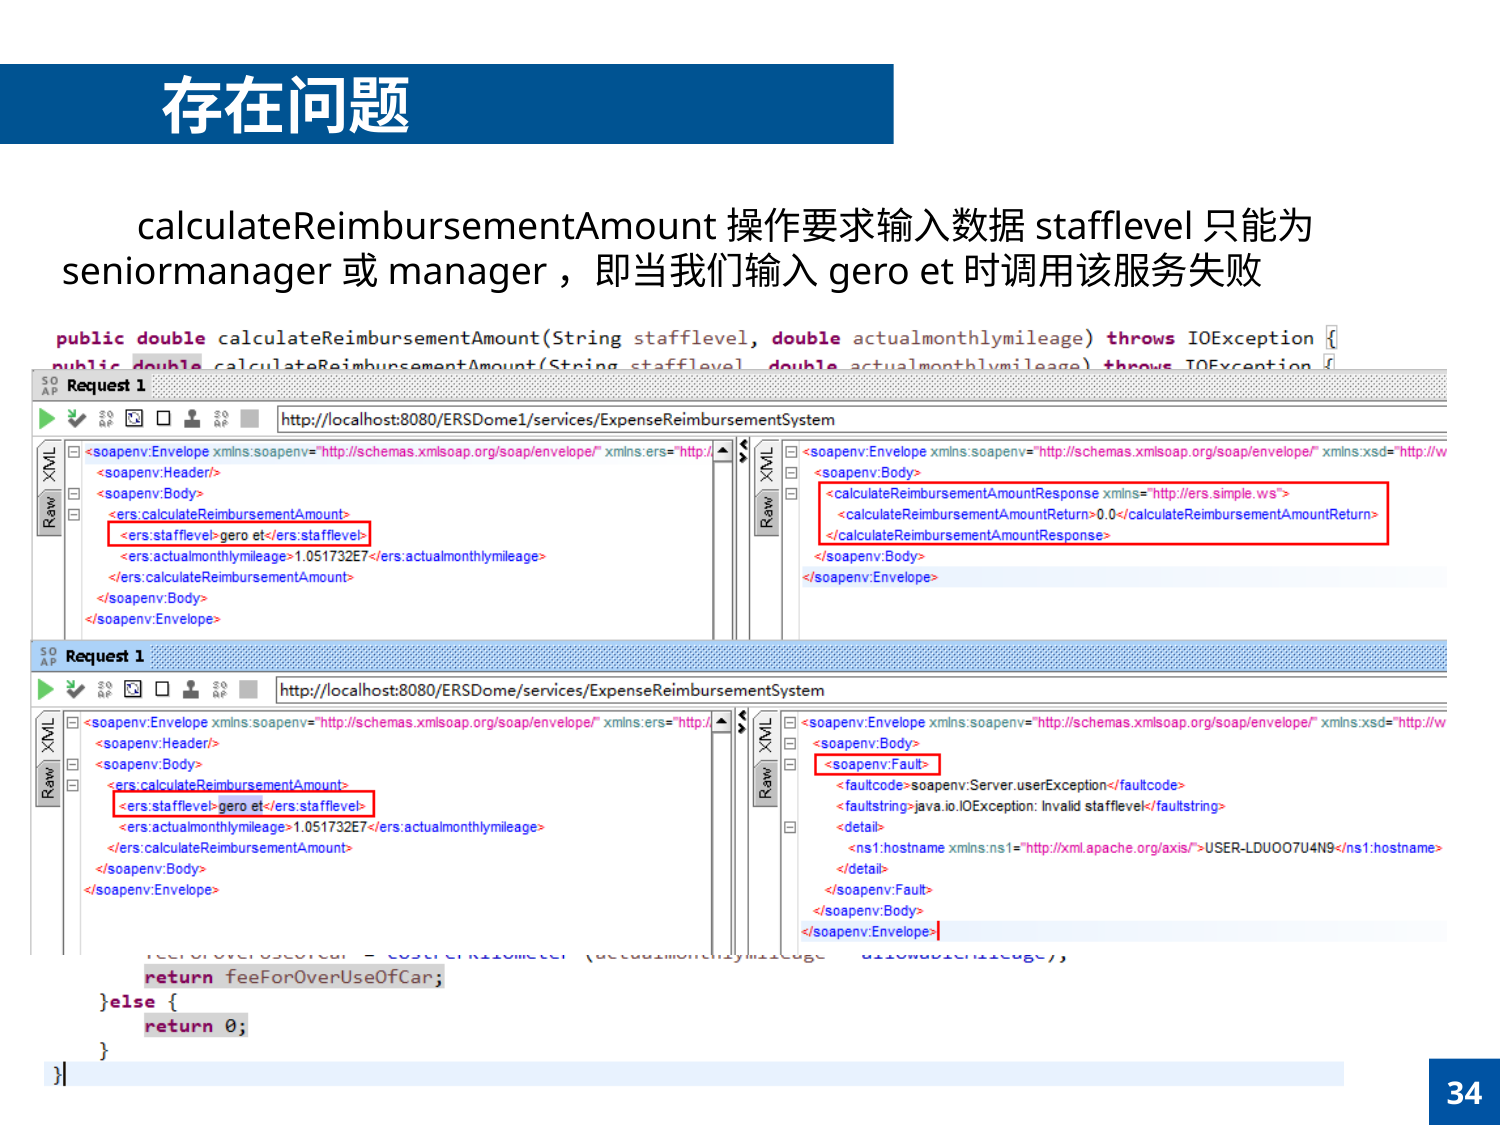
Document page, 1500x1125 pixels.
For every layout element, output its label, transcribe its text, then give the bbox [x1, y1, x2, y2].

text_box 34 [1429, 1058, 1500, 1125]
text_box calculateReimbursementAmount操作要求输入数据stafflevel只能为seniormanager或manager，即当我们输入gero et时调用该服务失败 [47, 194, 1430, 300]
picture [28, 320, 1448, 1090]
text_box 存在问题 [0, 63, 895, 145]
